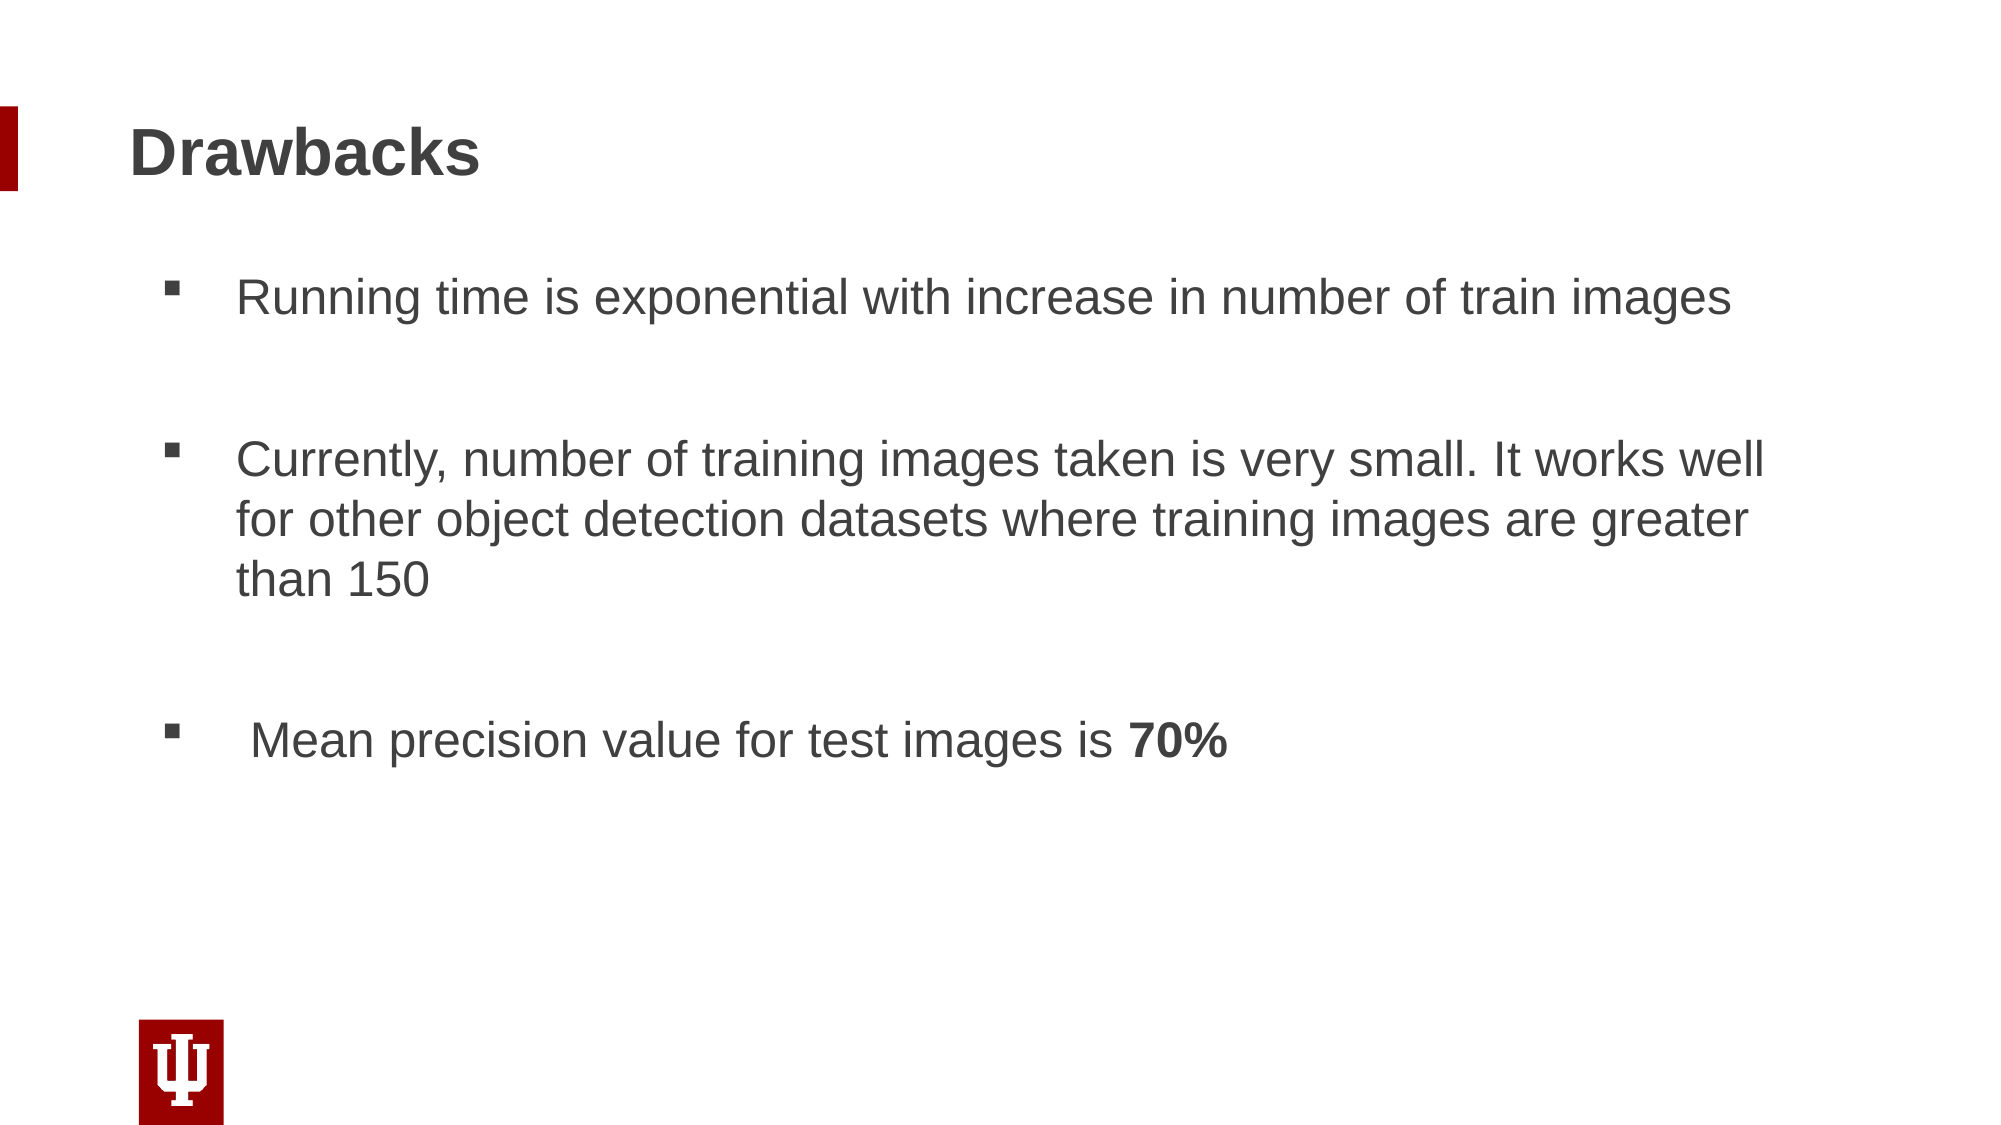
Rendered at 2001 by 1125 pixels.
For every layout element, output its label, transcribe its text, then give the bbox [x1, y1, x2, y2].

title Drawbacks [114, 68, 1835, 240]
list Running time is exponential with increase in number of train images Currently, number of training images taken is very small. It works well for other object detection datasets where training images are greater than 150 Mean precision value for test images is 70% [145, 257, 1786, 1013]
